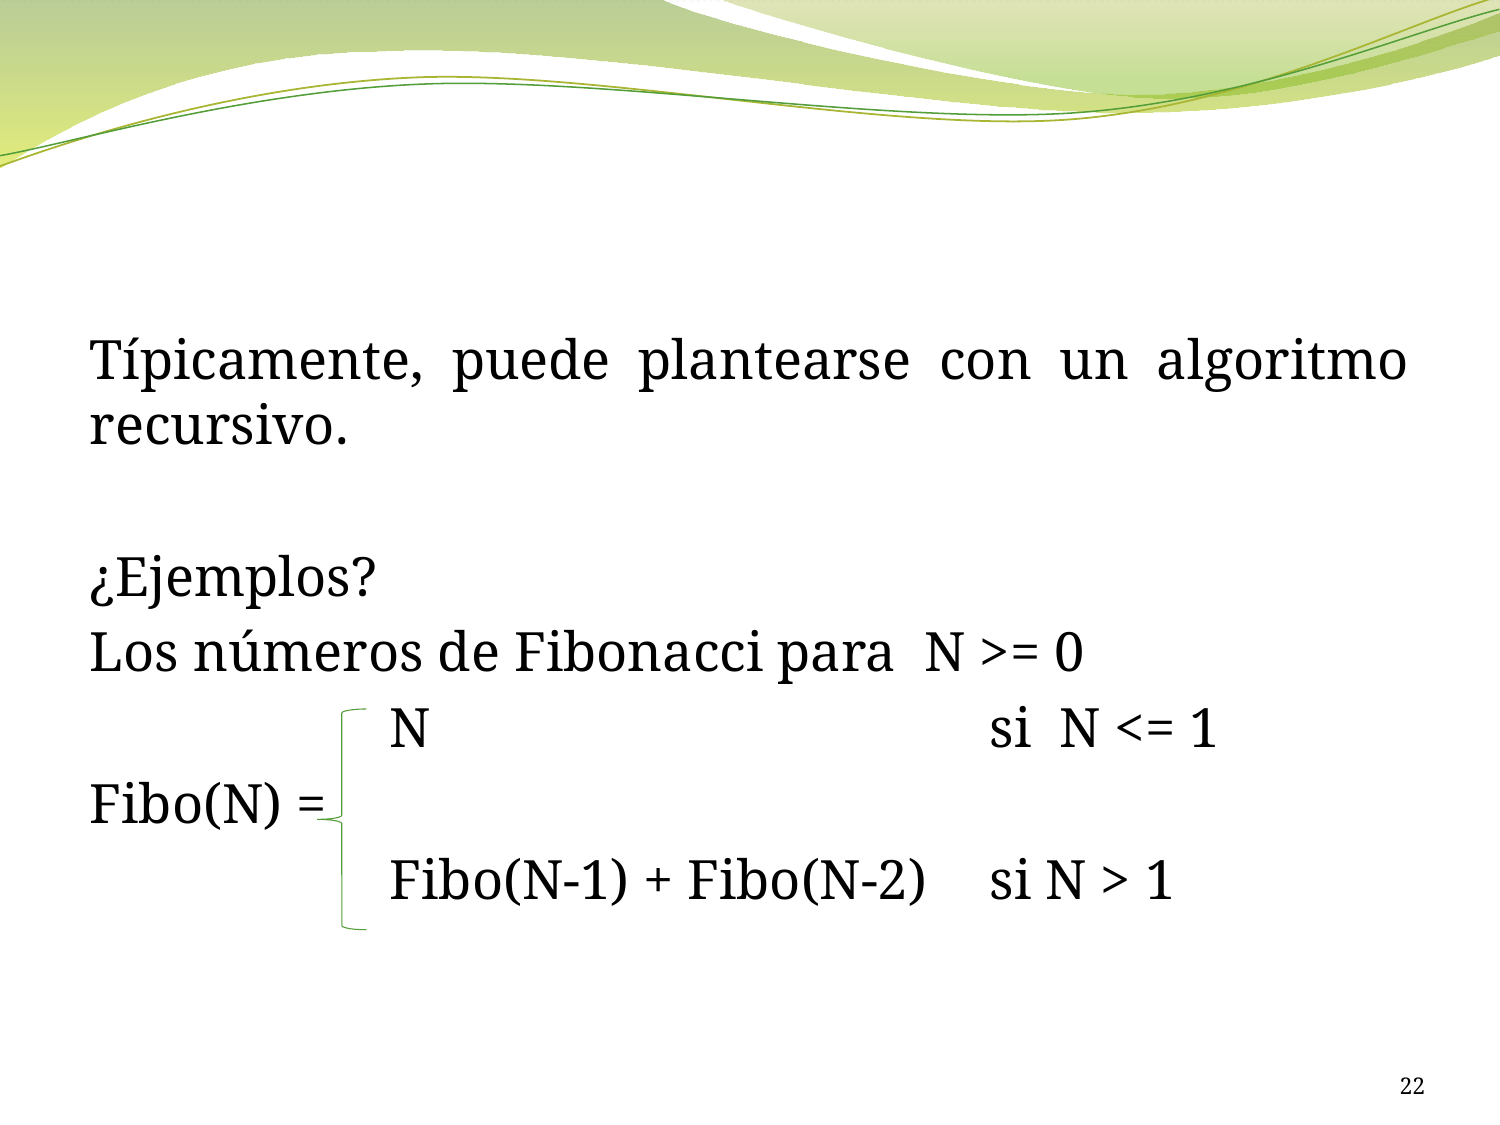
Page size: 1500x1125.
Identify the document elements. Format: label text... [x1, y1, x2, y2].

text_box [317, 708, 367, 931]
slide_number 22 [1299, 1042, 1425, 1103]
list Típicamente, puede plantearse con un algoritmo recursivo. ¿Ejemplos? Los números de Fibonacci para N >= 0 N si N <= 1 Fibo(N) = Fibo(N-1) + Fibo(N-2) si N > 1 [75, 317, 1425, 1038]
